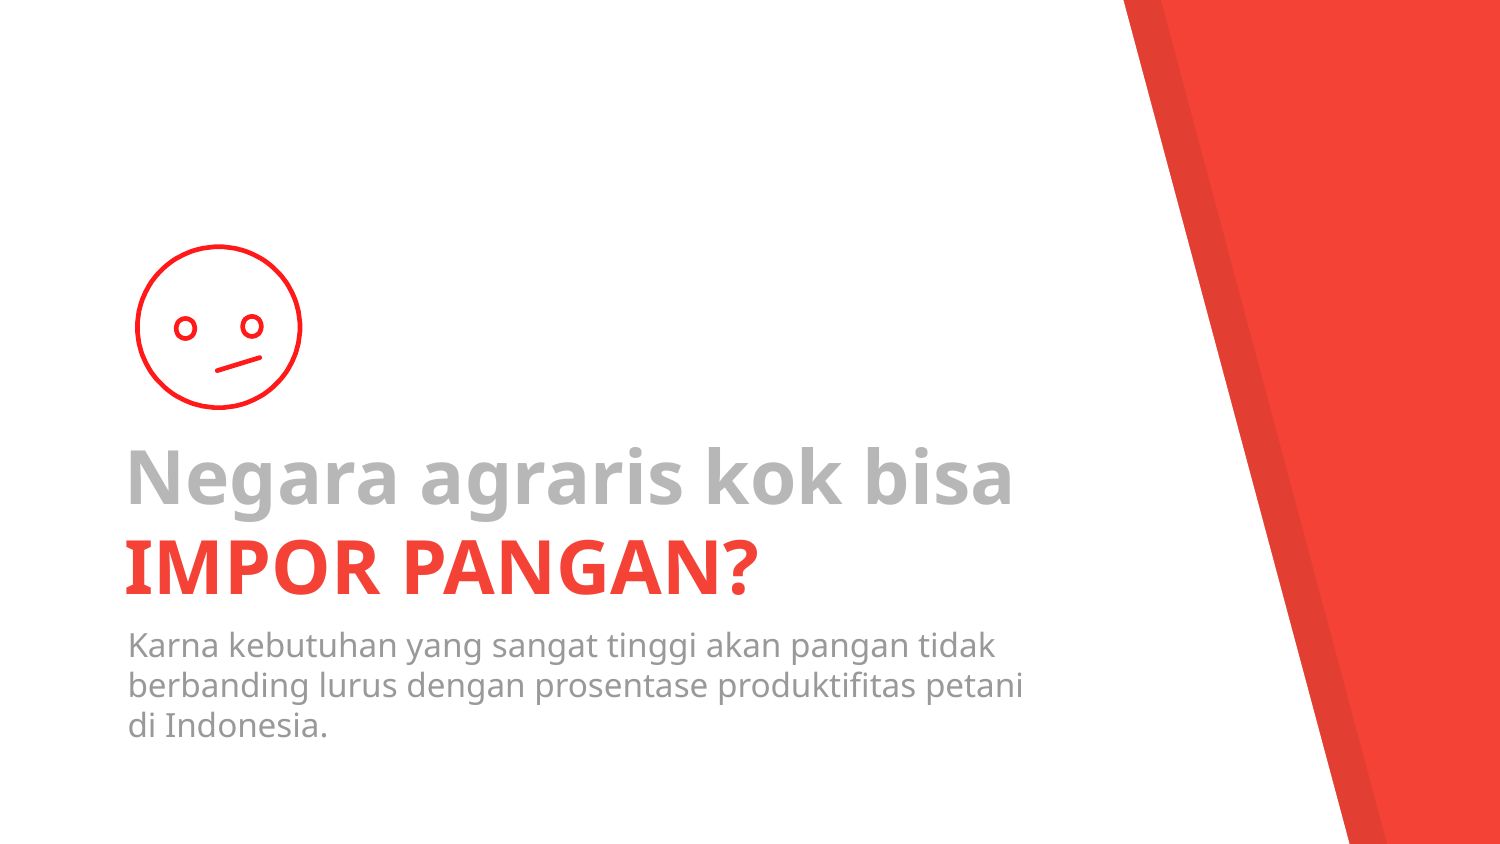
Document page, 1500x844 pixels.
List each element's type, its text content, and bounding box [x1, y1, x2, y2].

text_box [137, 246, 301, 408]
subtitle Karna kebutuhan yang sangat tinggi akan pangan tidak berbanding lurus dengan prosentase produktifitas petani di Indonesia. [112, 609, 1063, 739]
title Negara agraris kok bisa IMPOR PANGAN? [109, 434, 1075, 625]
